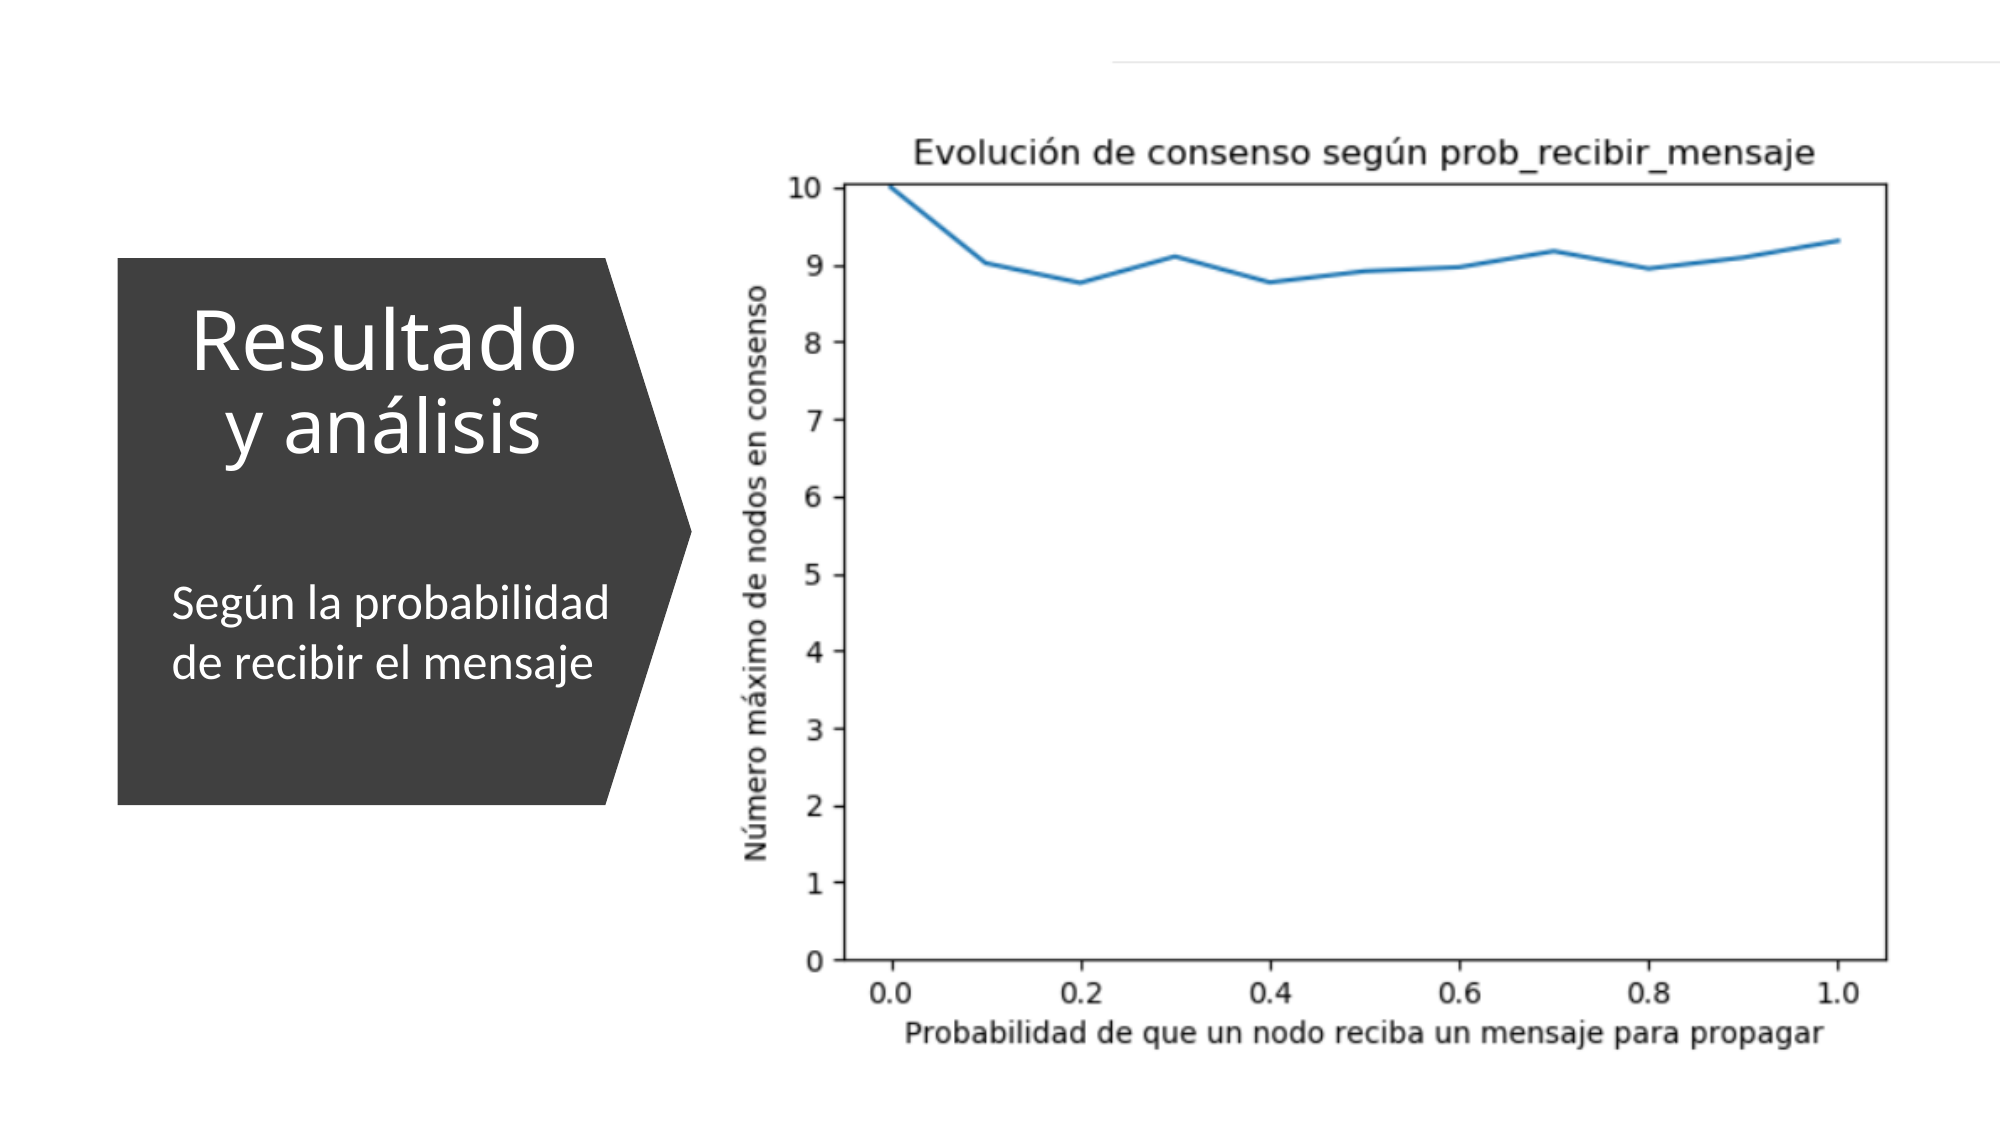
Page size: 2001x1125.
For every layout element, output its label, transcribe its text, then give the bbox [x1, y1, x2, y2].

text_box [116, 257, 693, 807]
text_box Según la probabilidad de recibir el mensaje [156, 562, 653, 698]
title Resultado y análisis [168, 258, 600, 511]
picture [706, 60, 2000, 1065]
